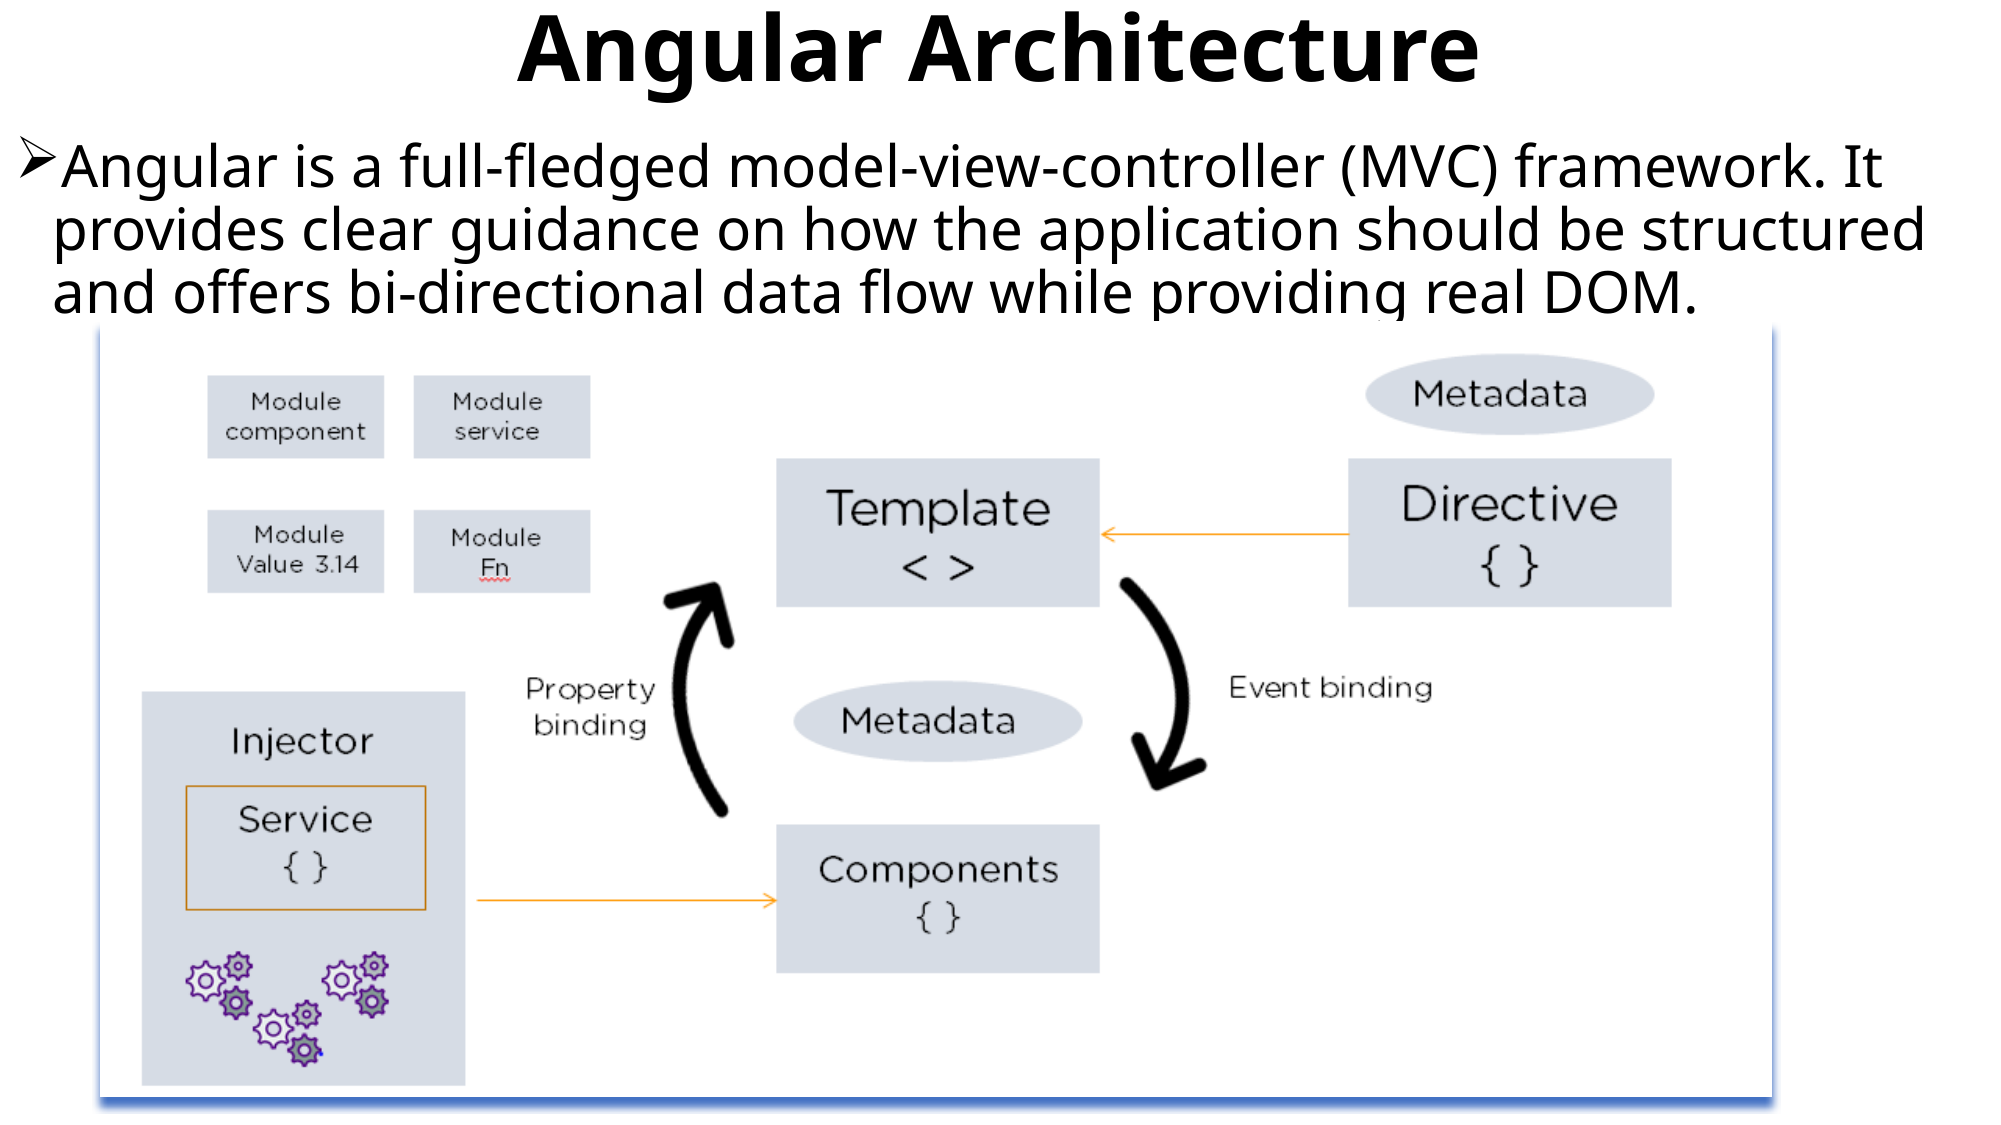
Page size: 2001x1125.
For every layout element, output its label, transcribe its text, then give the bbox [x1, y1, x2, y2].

title Angular Architecture [137, 0, 1863, 129]
list Angular is a full-fledged model-view-controller (MVC) framework. It provides clear guidance on how the application should be structured and offers bi-directional data flow while providing real DOM. [0, 129, 1988, 1110]
picture [100, 321, 1772, 1097]
